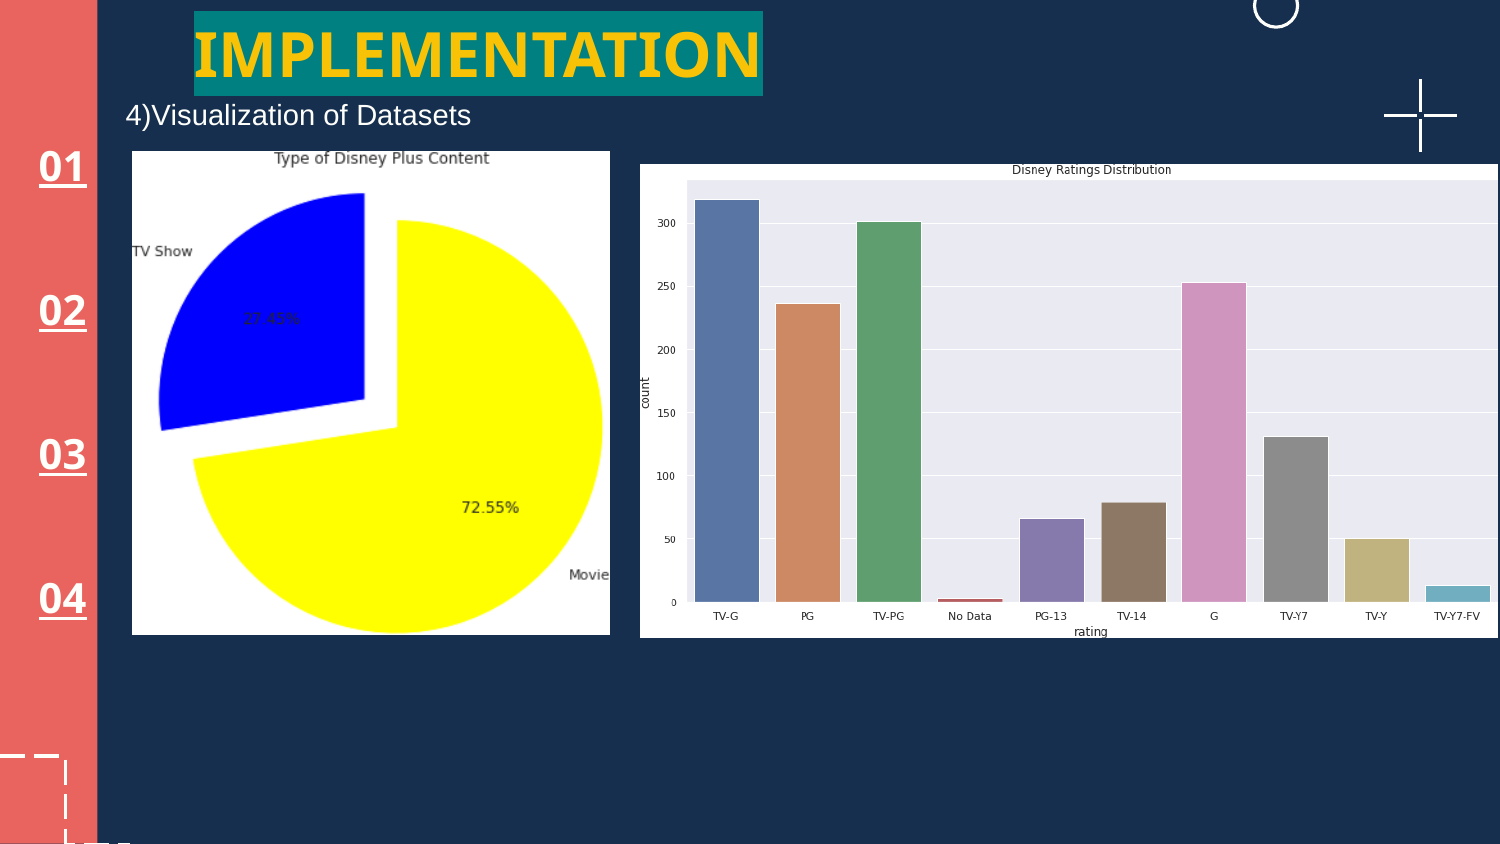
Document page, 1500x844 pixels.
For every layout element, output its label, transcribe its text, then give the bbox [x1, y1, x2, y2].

text_box 4)Visualization of Datasets [110, 89, 1299, 139]
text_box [1383, 78, 1457, 152]
picture [132, 151, 611, 635]
text_box 02 [13, 267, 112, 350]
text_box 04 [13, 556, 112, 638]
title IMPLEMENTATION [178, 0, 1397, 79]
text_box 01 [13, 123, 112, 206]
picture [640, 164, 1498, 638]
text_box 03 [13, 412, 112, 494]
